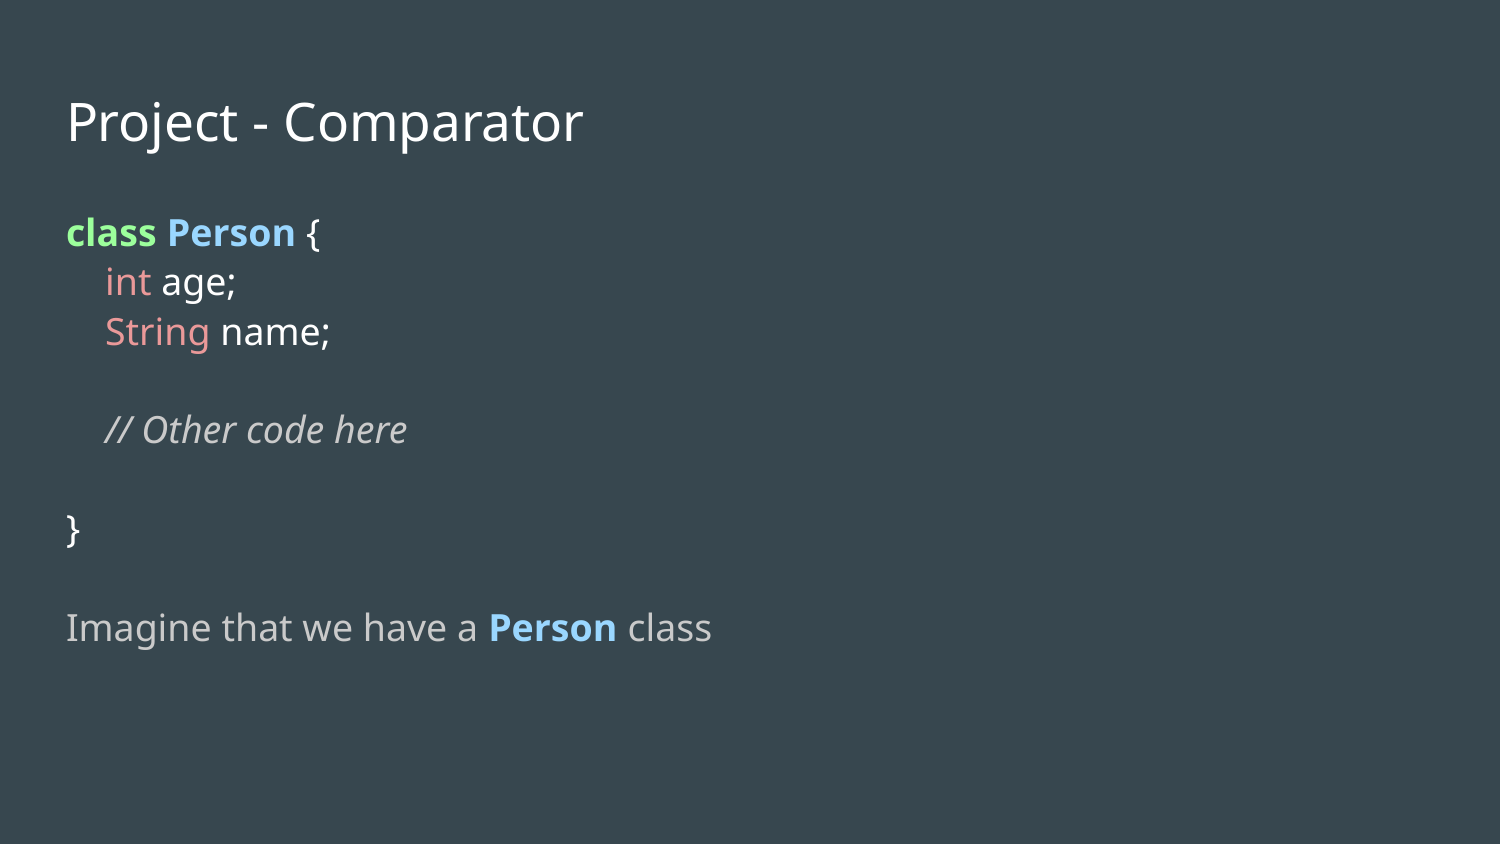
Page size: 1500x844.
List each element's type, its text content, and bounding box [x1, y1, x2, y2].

title Project - Comparator [51, 72, 1449, 167]
list class Person { int age; String name; // Other code here } Imagine that we have a Person class [51, 189, 1449, 750]
